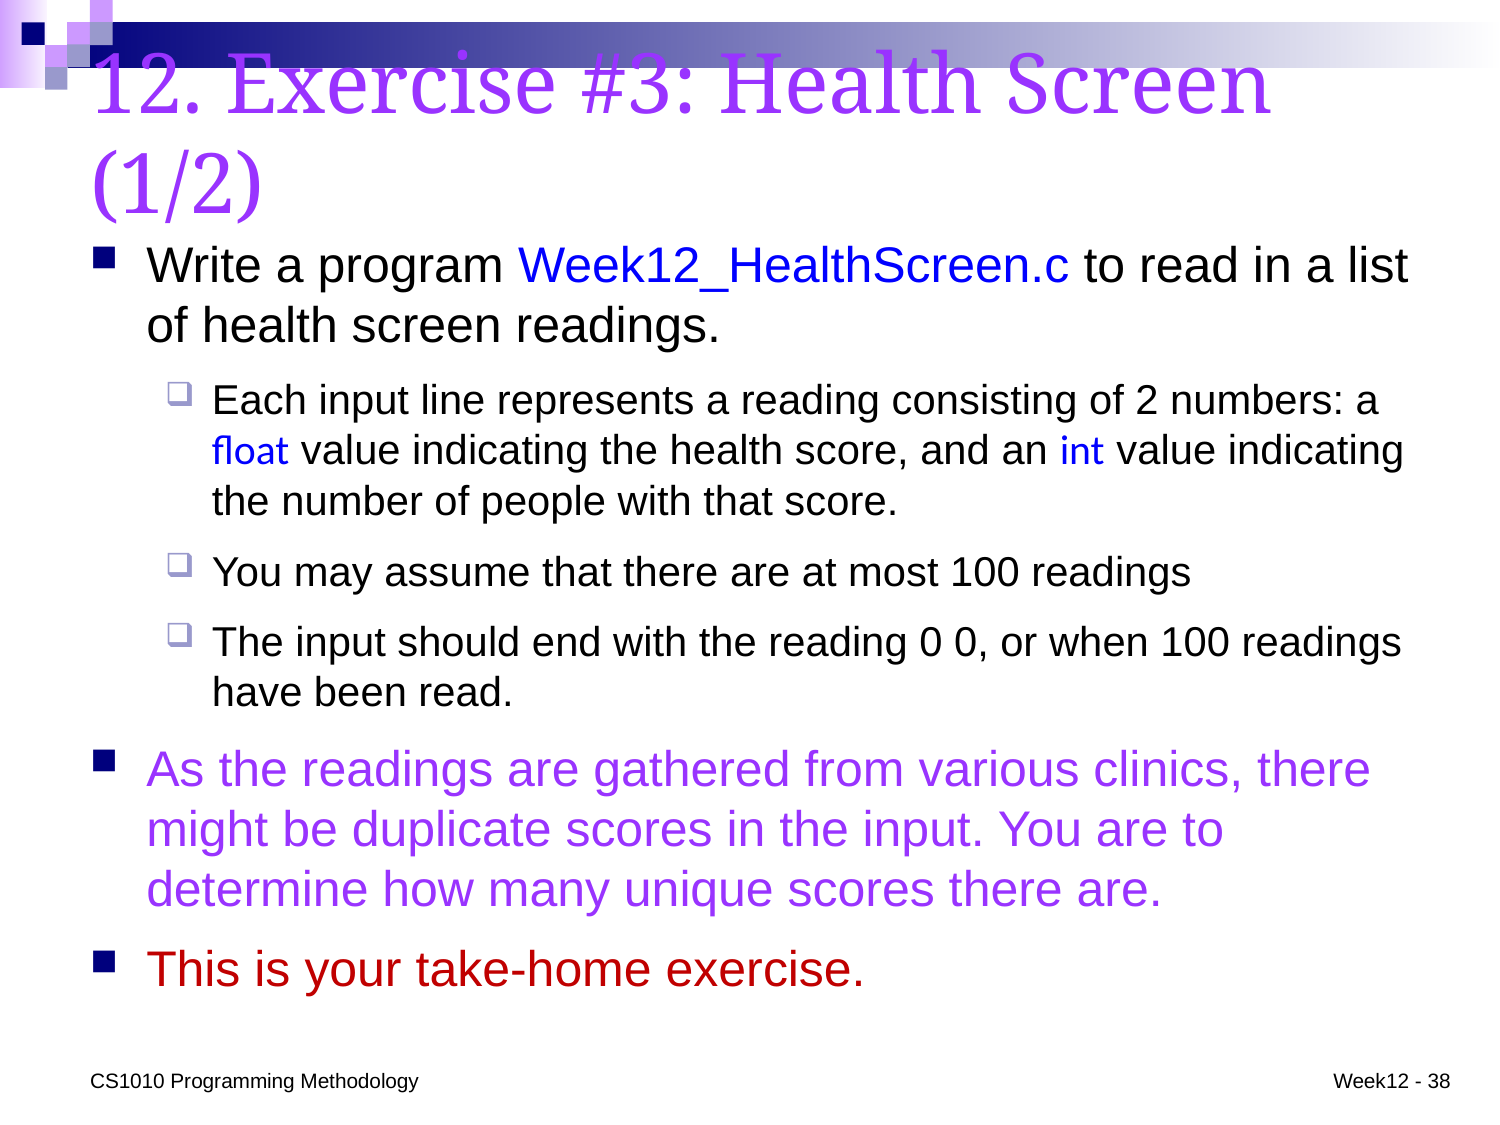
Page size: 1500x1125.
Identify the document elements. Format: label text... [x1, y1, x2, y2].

footer CS1010 Programming Methodology [74, 432, 439, 1101]
title 12. Exercise #3: Health Screen (1/2) [74, 63, 1426, 197]
list Write a program Week12_HealthScreen.c to read in a list of health screen readings. Each input line represents a reading consisting of 2 numbers: a float value indicating the health score, and an int value indicating the number of people with that score. You may assume that there are at most 100 readings The input should end with the reading 0 0, or when 100 readings have been read. As the readings are gathered from various clinics, there might be duplicate scores in the input. You are to determine how many unique scores there are. This is your take-home exercise. [74, 224, 1426, 1005]
text_box Week12 - 38 [1247, 1060, 1466, 1100]
